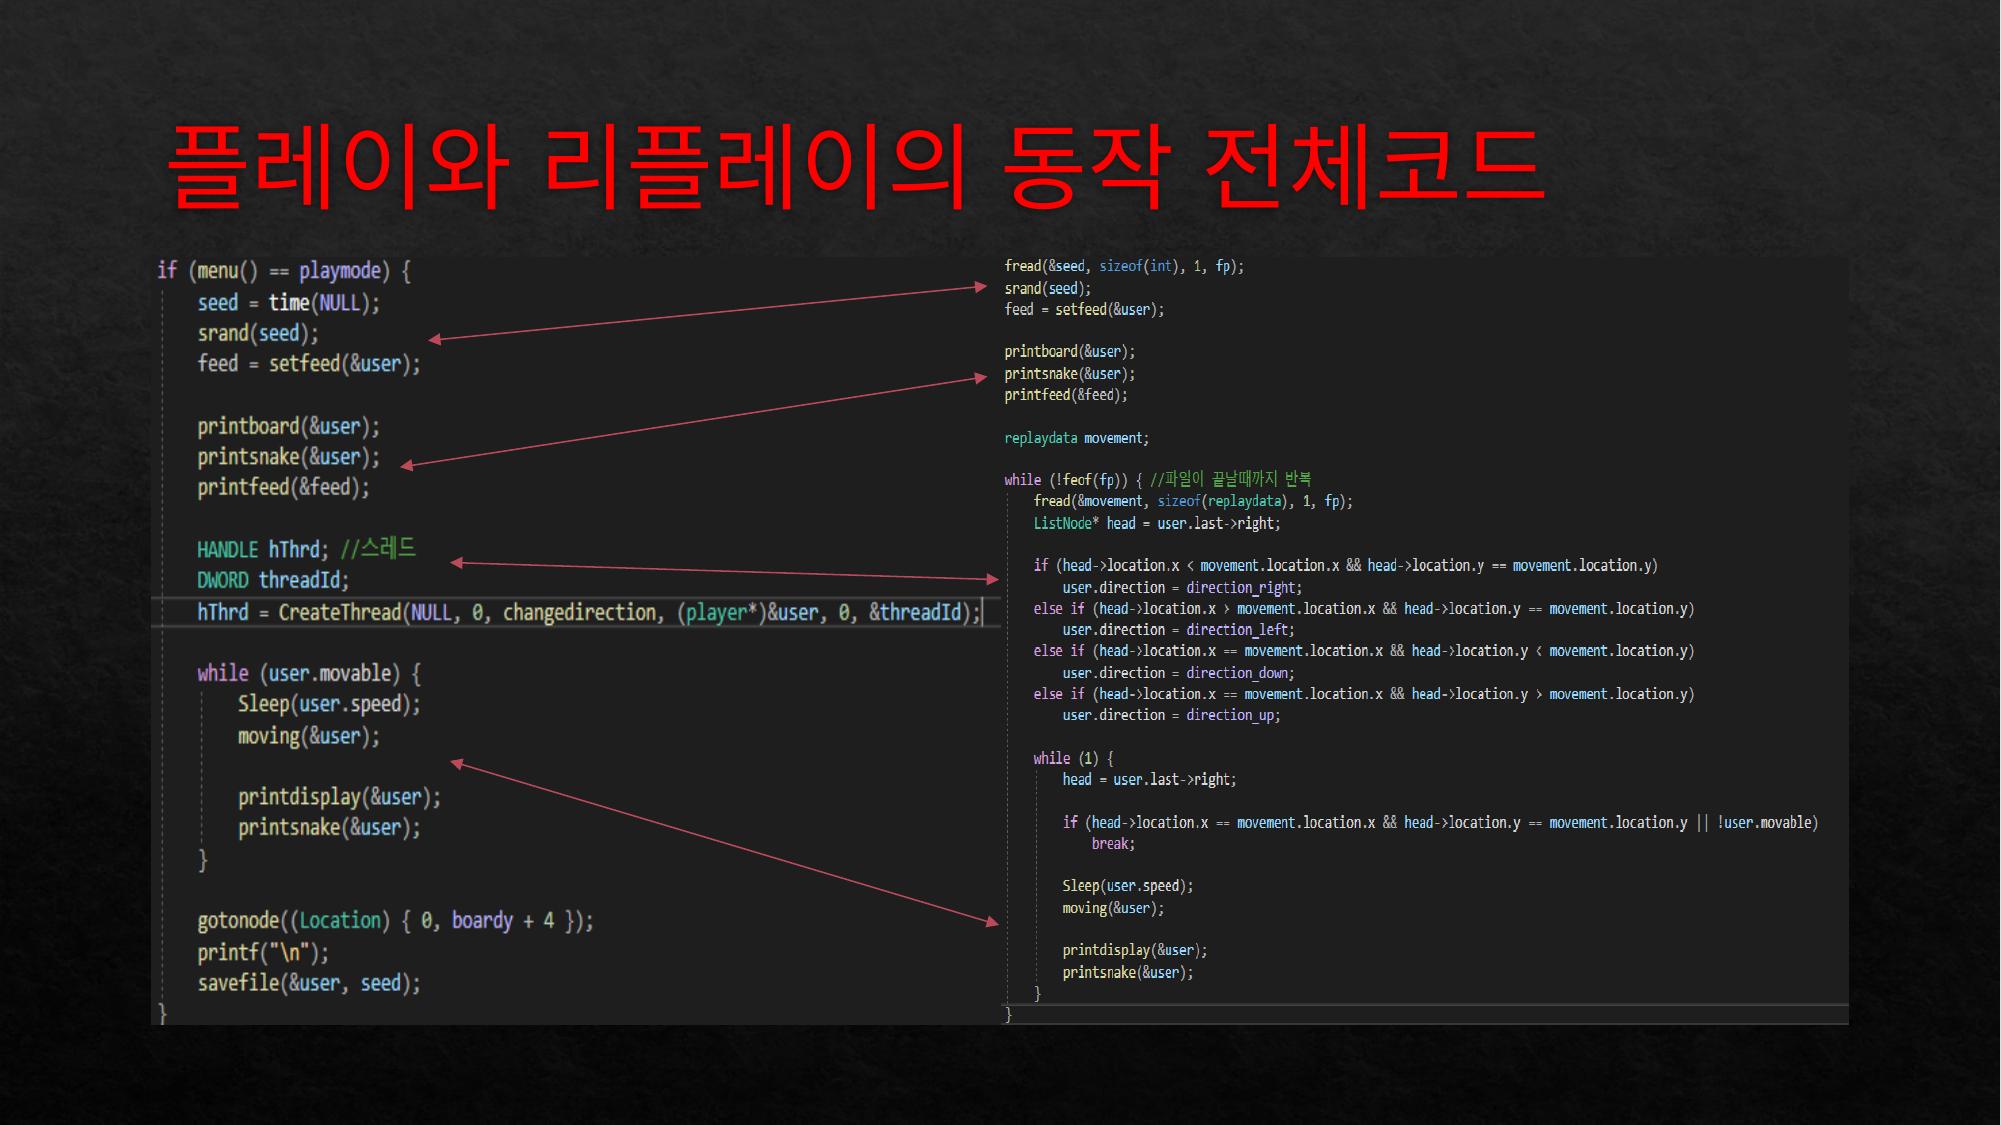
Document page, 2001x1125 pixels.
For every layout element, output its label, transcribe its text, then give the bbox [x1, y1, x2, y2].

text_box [427, 285, 988, 341]
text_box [449, 760, 1000, 926]
picture [151, 257, 1849, 1026]
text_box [449, 562, 1000, 580]
title 플레이와 리플레이의 동작 전체코드 [149, 99, 1849, 229]
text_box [399, 376, 988, 468]
